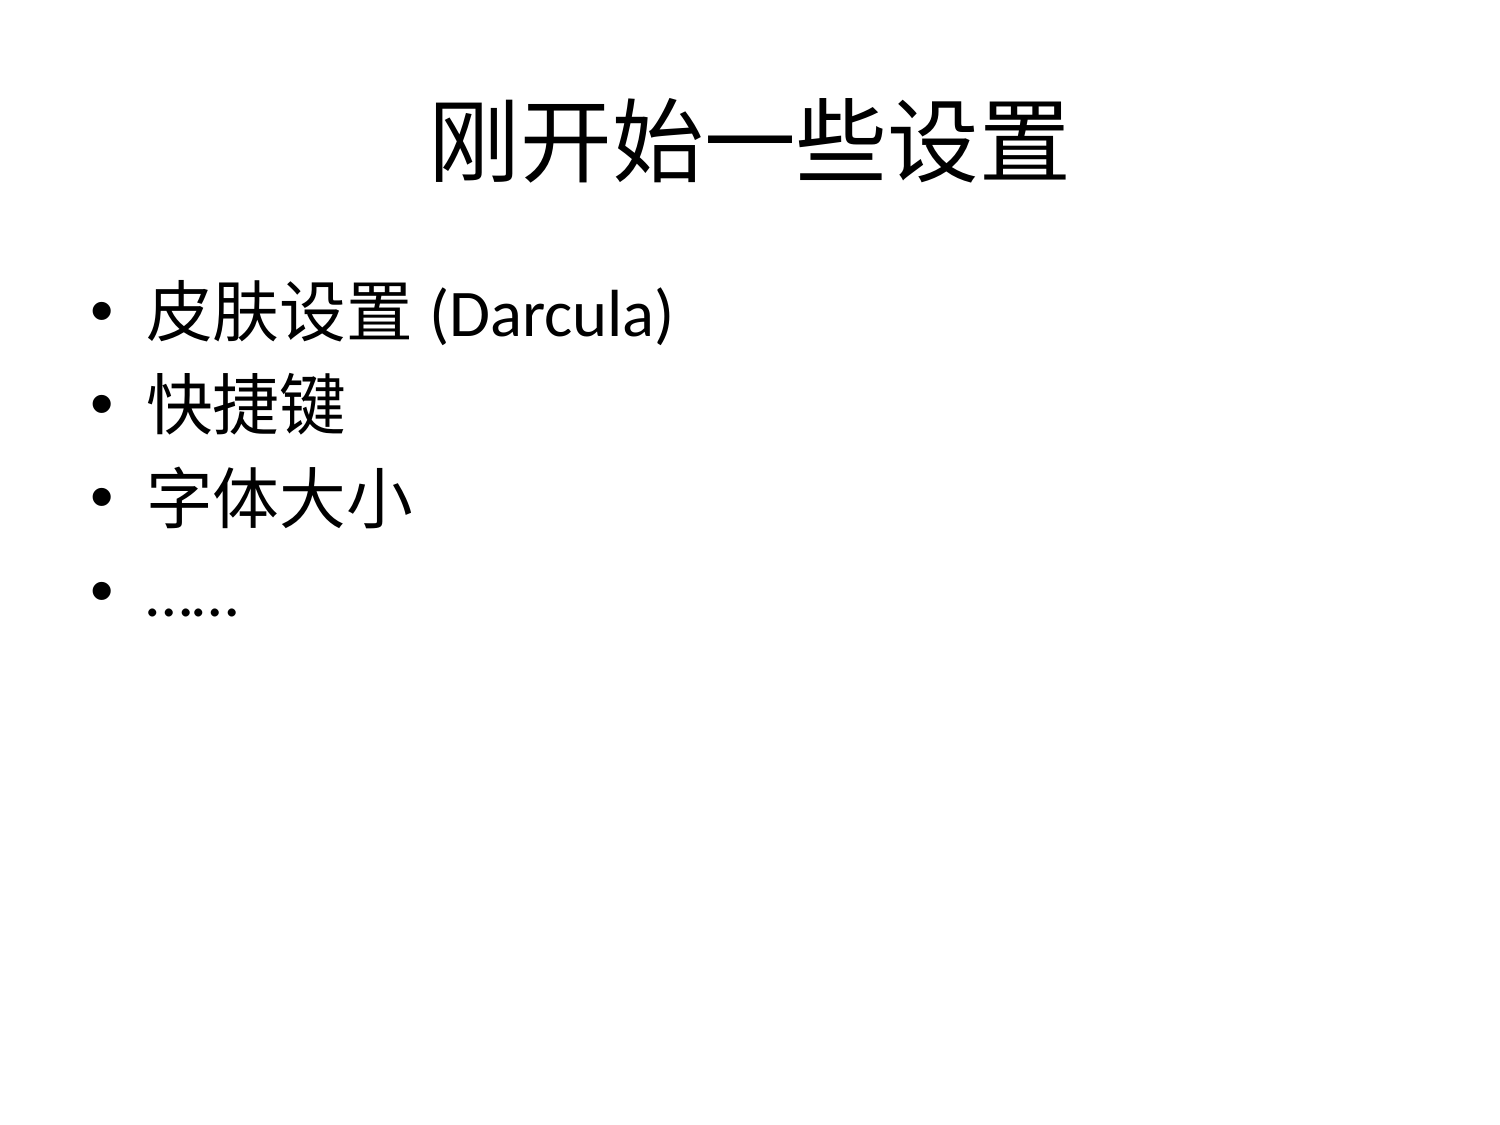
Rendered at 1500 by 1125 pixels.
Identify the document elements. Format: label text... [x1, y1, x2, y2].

title 刚开始一些设置 [75, 45, 1425, 233]
list 皮肤设置(Darcula) 快捷键 字体大小 …… [75, 262, 1425, 1005]
